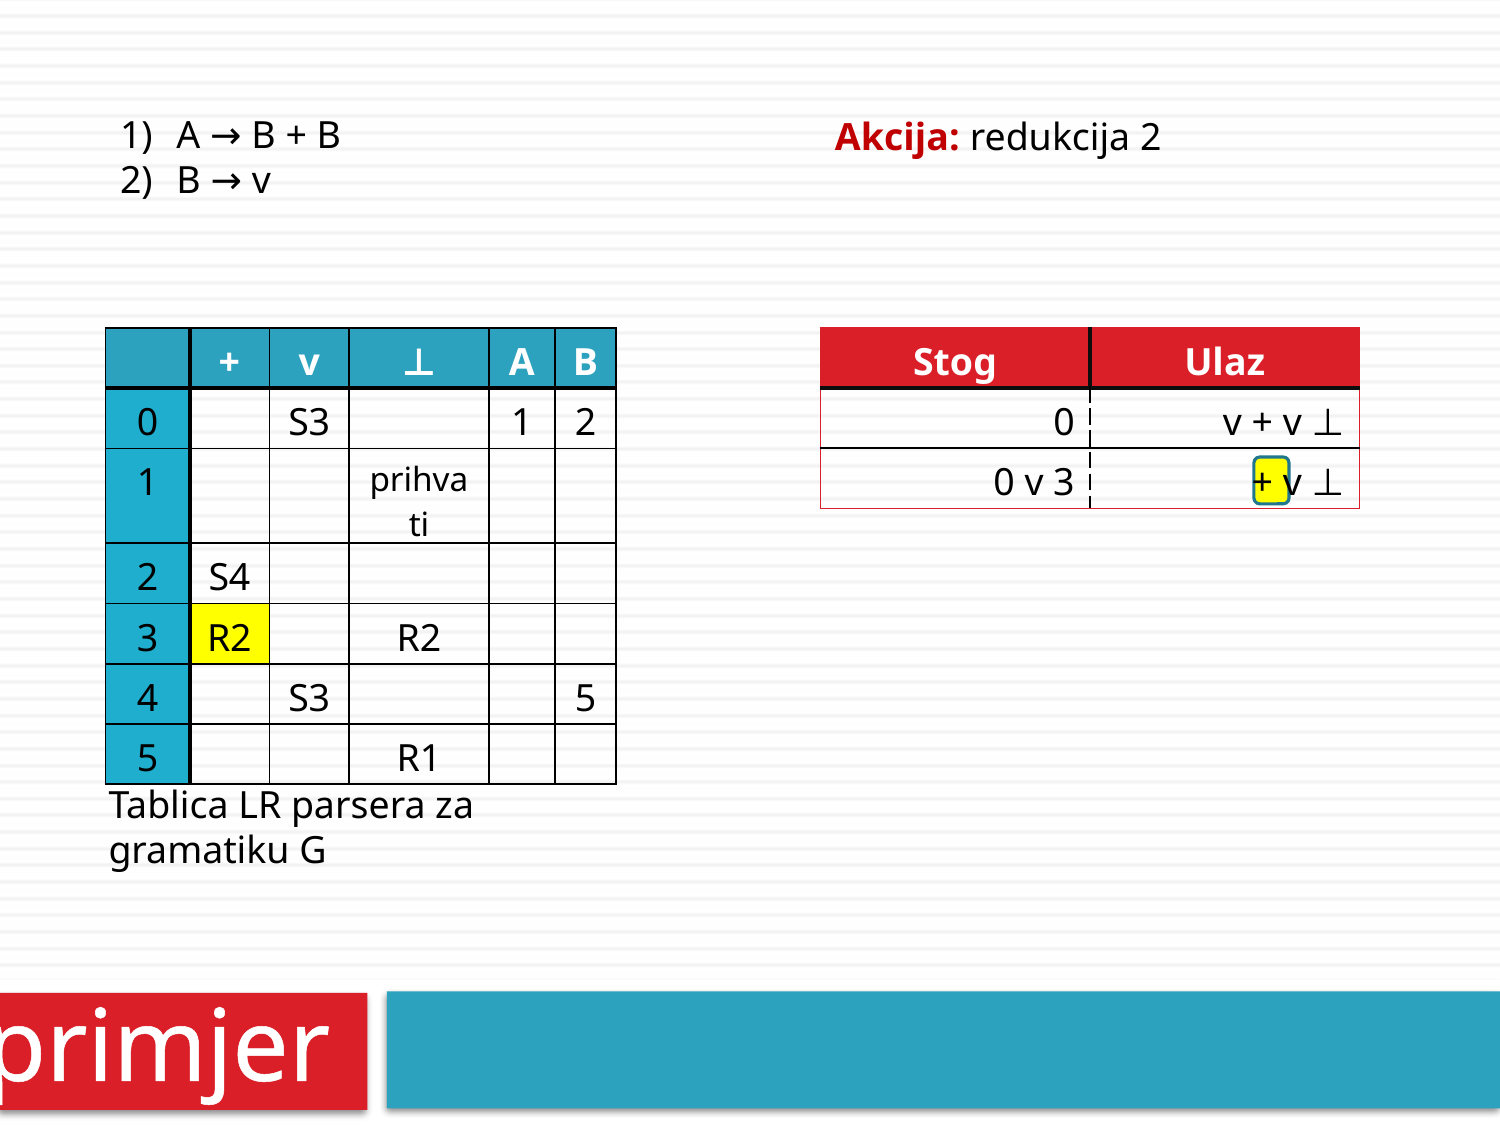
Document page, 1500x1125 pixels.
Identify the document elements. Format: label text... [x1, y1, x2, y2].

table_header + [192, 329, 269, 386]
table_cell 2 [556, 390, 615, 448]
table_cell S4 [192, 544, 269, 603]
table_cell 4 [106, 665, 188, 723]
table_cell [350, 390, 488, 448]
table_cell S3 [270, 390, 348, 448]
table_cell [556, 544, 615, 603]
table_cell [350, 544, 488, 603]
table_cell S3 [270, 665, 348, 723]
text_box primjer [0, 973, 346, 1109]
table_cell [350, 665, 488, 723]
table_cell [490, 449, 554, 542]
table_cell + v ⊥ [1090, 449, 1359, 508]
table_cell [556, 449, 615, 542]
text_box Tablica LR parsera za gramatiku G [93, 773, 668, 879]
table_cell v + v ⊥ [1090, 390, 1359, 447]
table_cell R2 [192, 604, 269, 663]
table_cell [192, 449, 269, 542]
table_header ⊥ [350, 329, 488, 386]
table_cell [270, 544, 348, 603]
table_cell [490, 725, 554, 783]
table_cell 2 [106, 544, 188, 603]
table_header A [490, 329, 554, 386]
table_cell 3 [106, 604, 188, 663]
table_header [106, 329, 188, 386]
table_header B [556, 329, 615, 386]
table_cell [192, 390, 269, 448]
table_cell prihvati [350, 449, 488, 542]
table_cell [556, 725, 615, 783]
table_cell 5 [106, 725, 188, 783]
table_cell 5 [556, 665, 615, 723]
table_cell R1 [350, 725, 488, 783]
table_cell [270, 449, 348, 542]
text_box A → B + B B → v [105, 58, 375, 269]
table_header Stog [821, 329, 1088, 386]
table_cell [490, 665, 554, 723]
table_cell [192, 725, 269, 783]
table_cell 1 [106, 449, 188, 542]
table_cell 1 [490, 390, 554, 448]
table_cell 0 [821, 390, 1090, 447]
table_cell [270, 725, 348, 783]
table_cell [556, 604, 615, 663]
table_header v [270, 329, 348, 386]
table_header Ulaz [1092, 329, 1359, 386]
table_cell R2 [350, 604, 488, 663]
text_box Akcija: redukcija 2 [820, 105, 1360, 211]
table_cell [270, 604, 348, 663]
table_cell [192, 665, 269, 723]
table_cell 0 v 3 [821, 449, 1090, 508]
table_cell [490, 544, 554, 603]
table_cell 0 [106, 390, 188, 448]
table_cell [490, 604, 554, 663]
